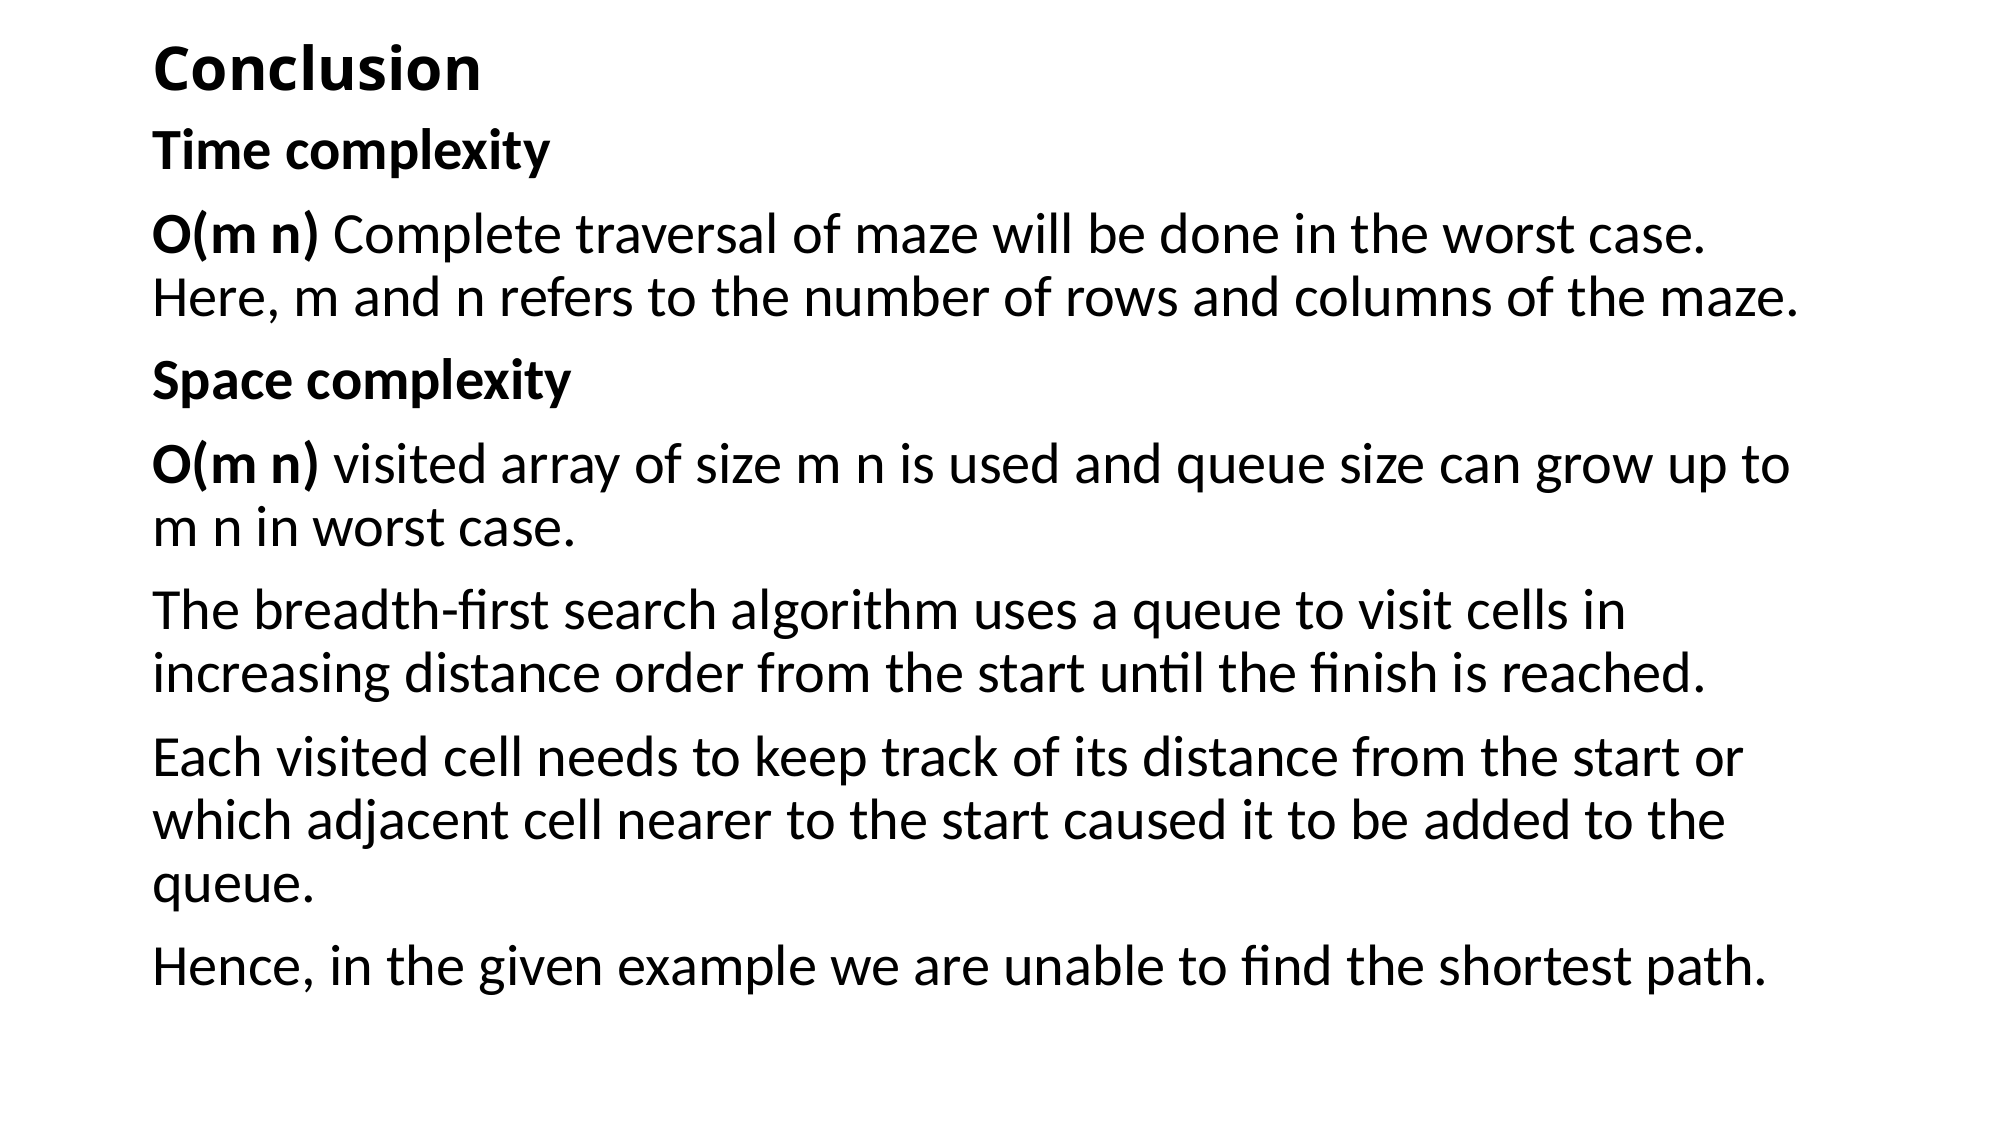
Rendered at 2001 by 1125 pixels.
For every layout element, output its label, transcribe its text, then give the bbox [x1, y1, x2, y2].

list Time complexity O(m n) Complete traversal of maze will be done in the worst case. Here, m and n refers to the number of rows and columns of the maze. Space complexity O(m n) visited array of size m n is used and queue size can grow up to m n in worst case. The breadth-first search algorithm uses a queue to visit cells in increasing distance order from the start until the finish is reached. Each visited cell needs to keep track of its distance from the start or which adjacent cell nearer to the start caused it to be added to the queue. Hence, in the given example we are unable to find the shortest path. [137, 111, 1863, 1014]
title Conclusion [137, 30, 1863, 111]
